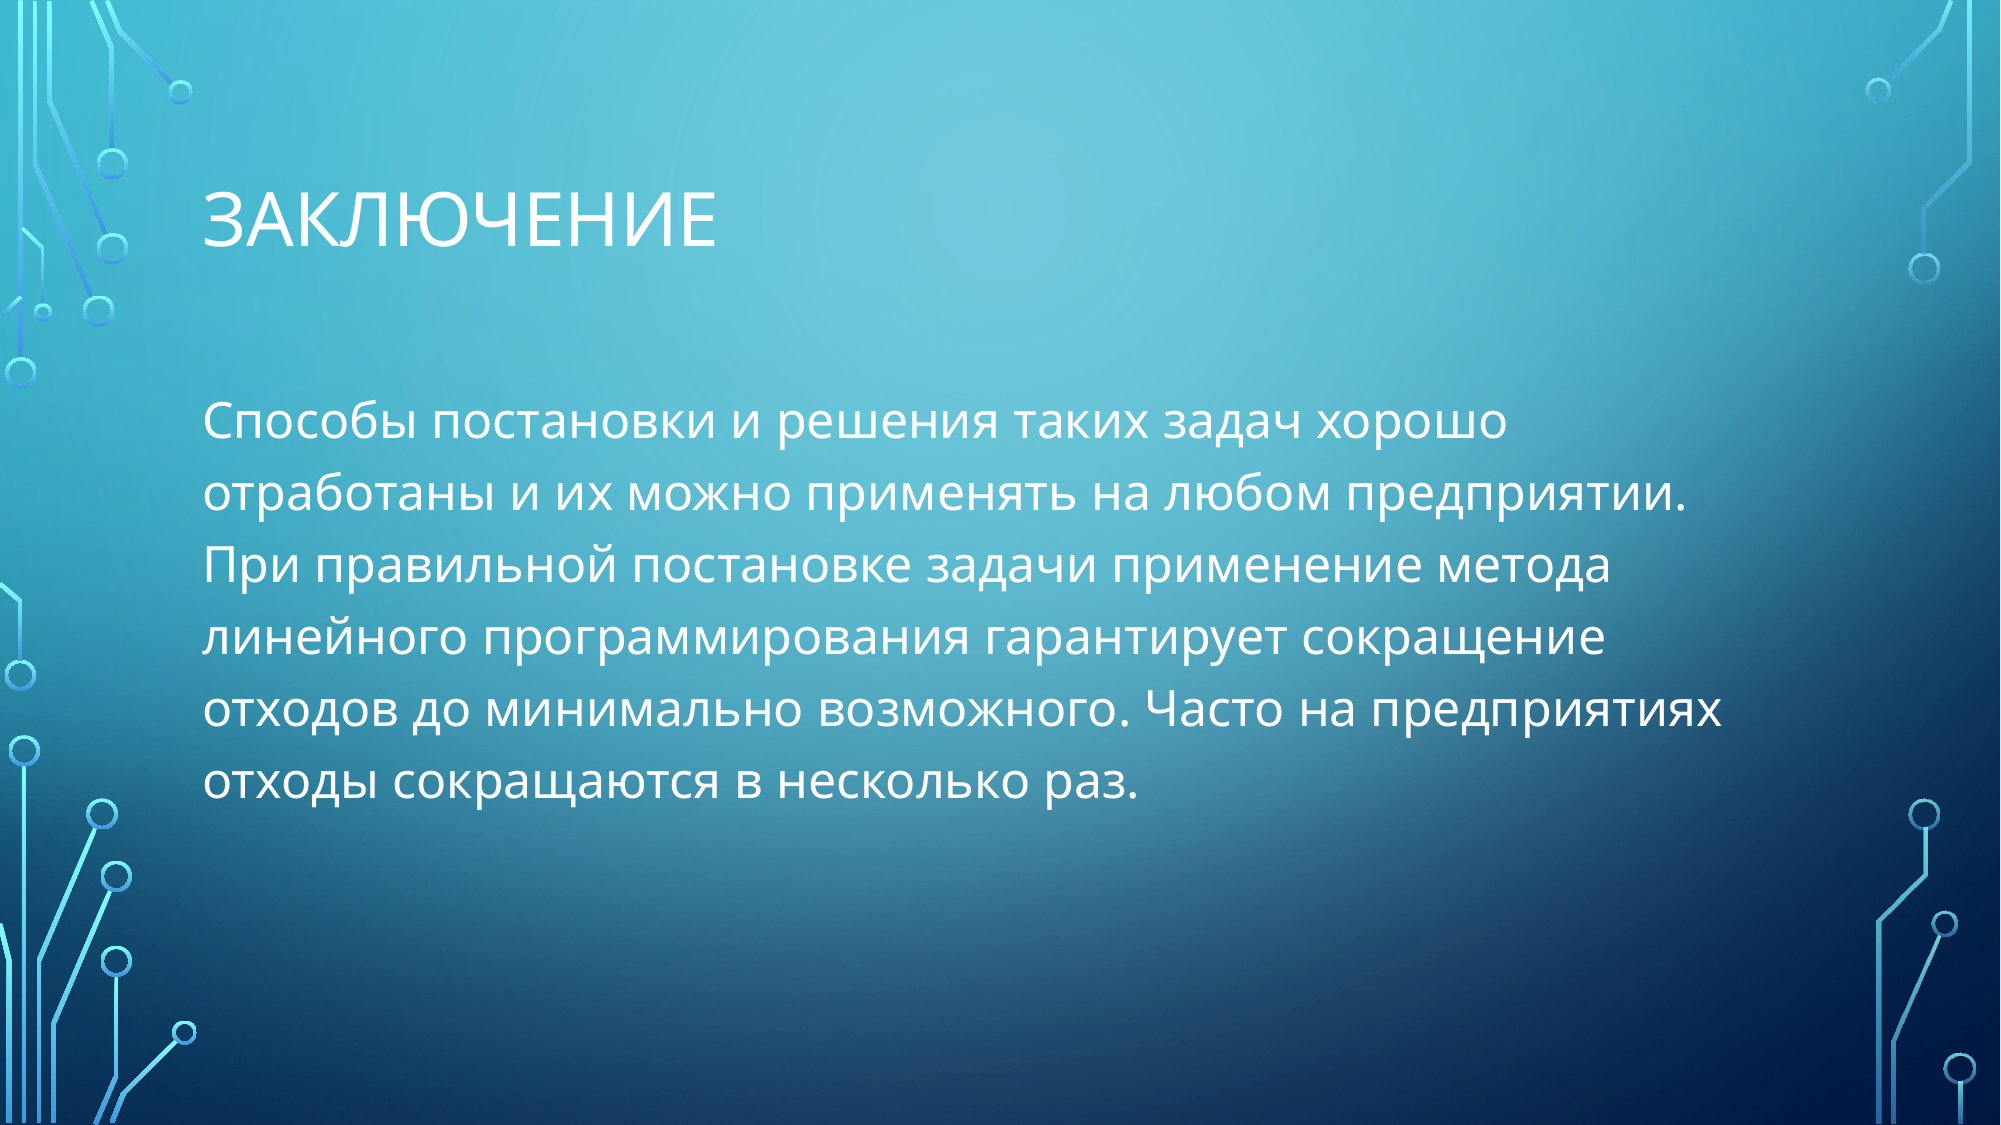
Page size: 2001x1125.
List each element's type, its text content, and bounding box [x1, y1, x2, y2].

title Заключение [187, 101, 1813, 344]
list Способы постановки и решения таких задач хорошо отработаны и их можно применять на любом предприятии. При правильной постановке задачи применение метода линейного программирования гарантирует сокращение отходов до минимально возможного. Часто на предприятиях отходы сокращаются в несколько раз. [187, 369, 1813, 950]
